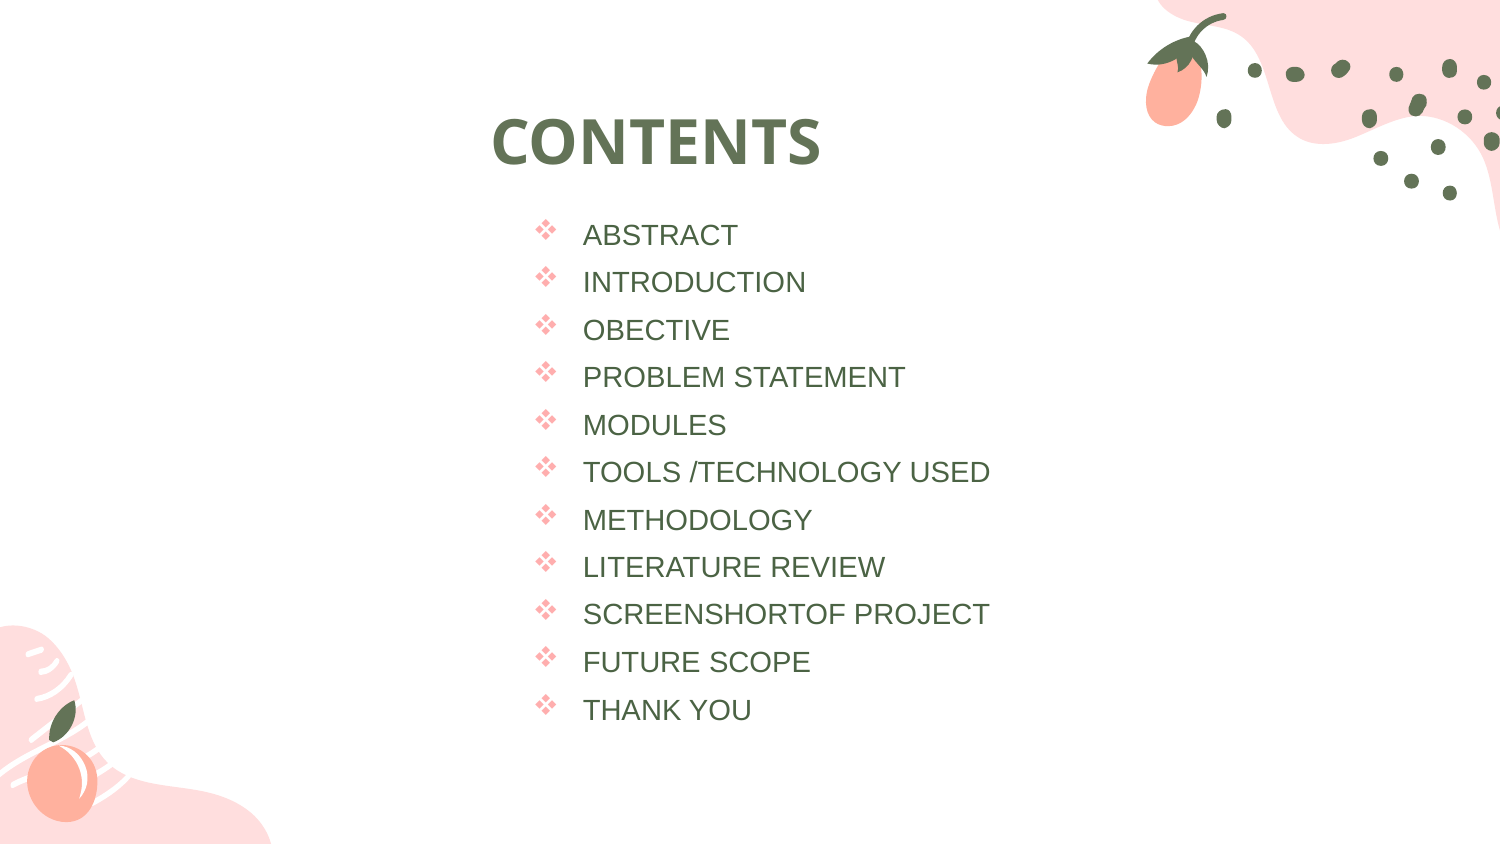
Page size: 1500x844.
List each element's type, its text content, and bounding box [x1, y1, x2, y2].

list ABSTRACT INTRODUCTION OBECTIVE PROBLEM STATEMENT MODULES TOOLS /TECHNOLOGY USED METHODOLOGY LITERATURE REVIEW SCREENSHORTOF PROJECT FUTURE SCOPE THANK YOU [117, 201, 1383, 756]
title CONTENTS [117, 88, 1093, 192]
